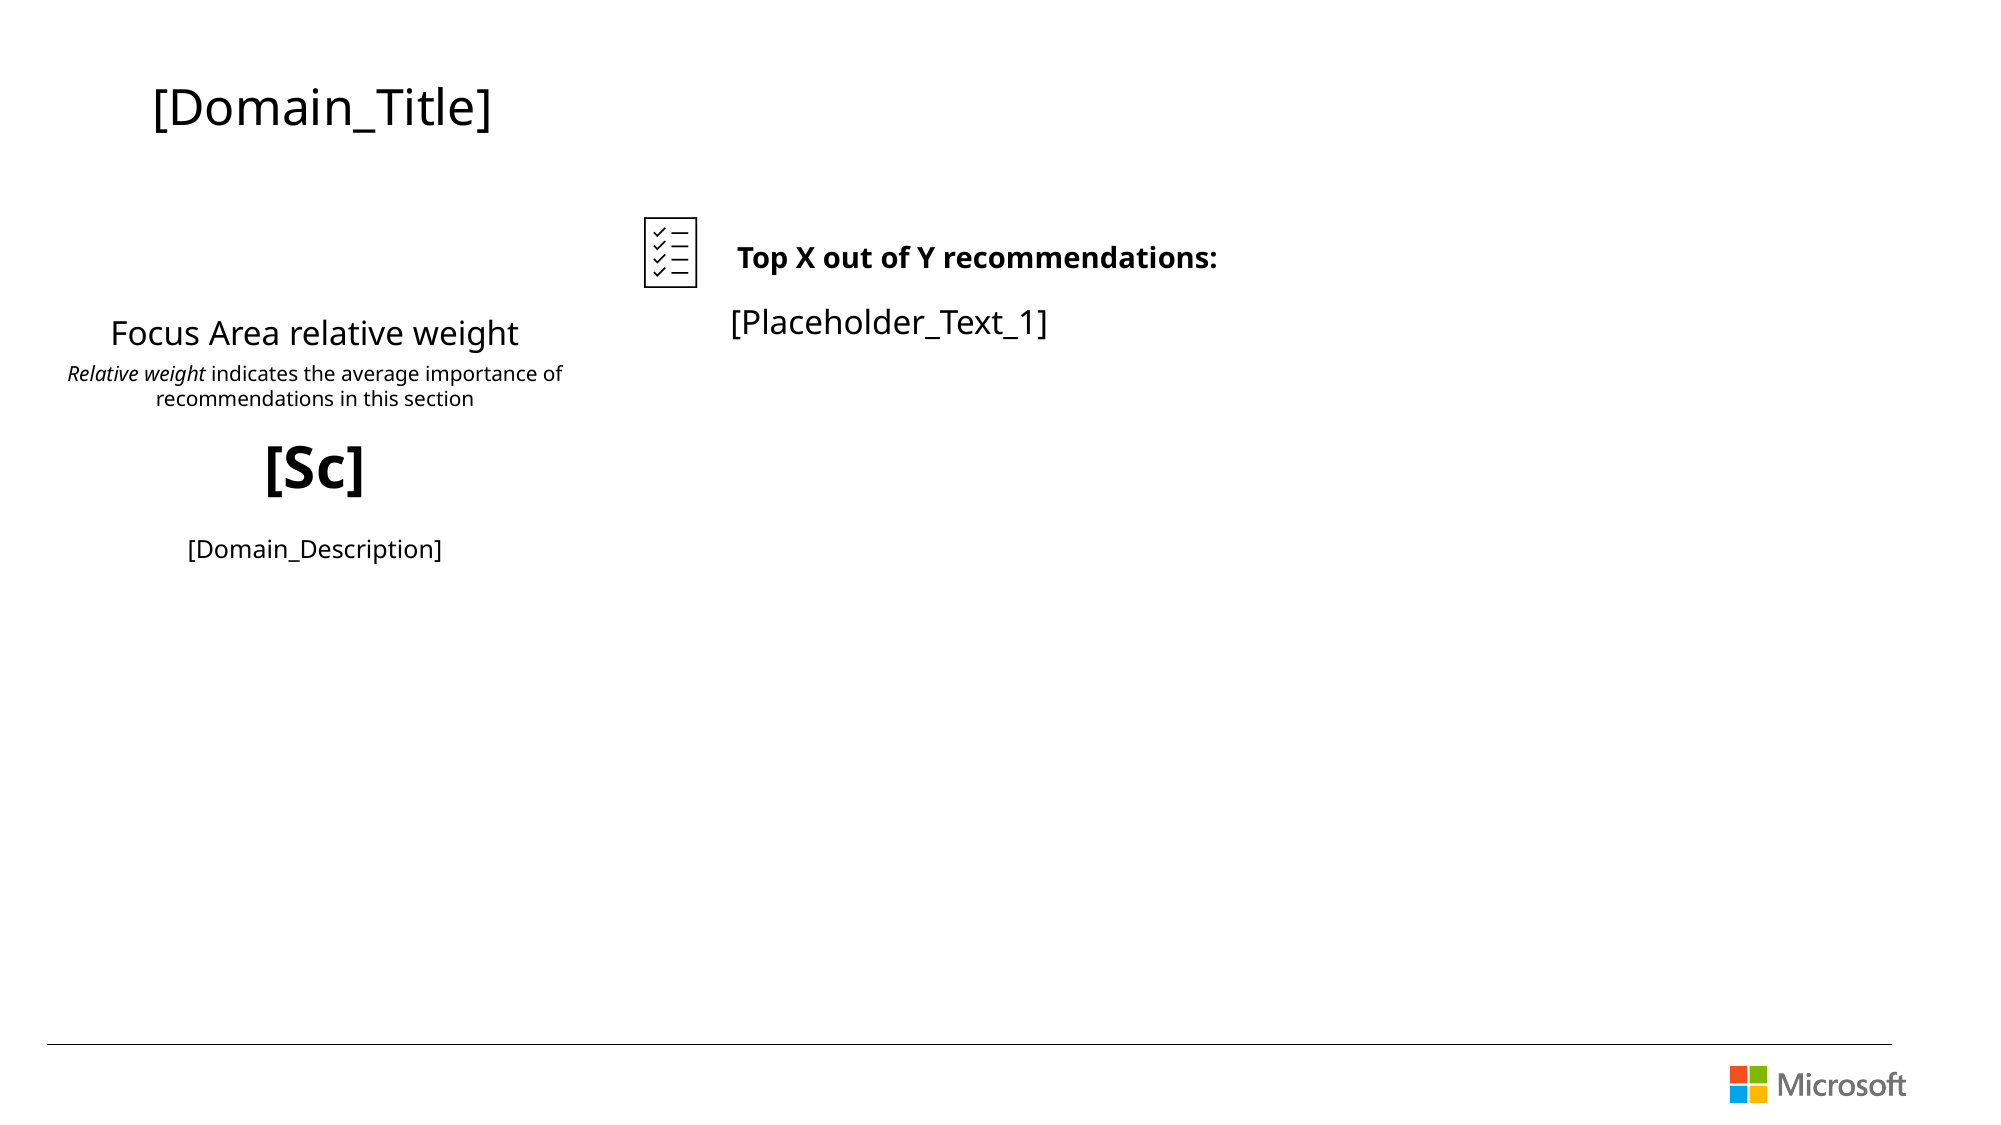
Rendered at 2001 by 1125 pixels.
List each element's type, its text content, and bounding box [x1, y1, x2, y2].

picture [1692, 1028, 1944, 1125]
text_box Relative weight indicates the average importance of recommendations in this section [51, 359, 579, 417]
text_box [Sc] [51, 422, 579, 508]
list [628, 210, 713, 295]
text_box [Placeholder_Text_1] [715, 294, 1918, 1044]
text_box Top X out of Y recommendations: [722, 232, 1732, 282]
text_box [Domain_Title] [137, 68, 1796, 233]
text_box [Domain_Description] [51, 526, 579, 571]
text_box Focus Area relative weight [51, 304, 579, 359]
